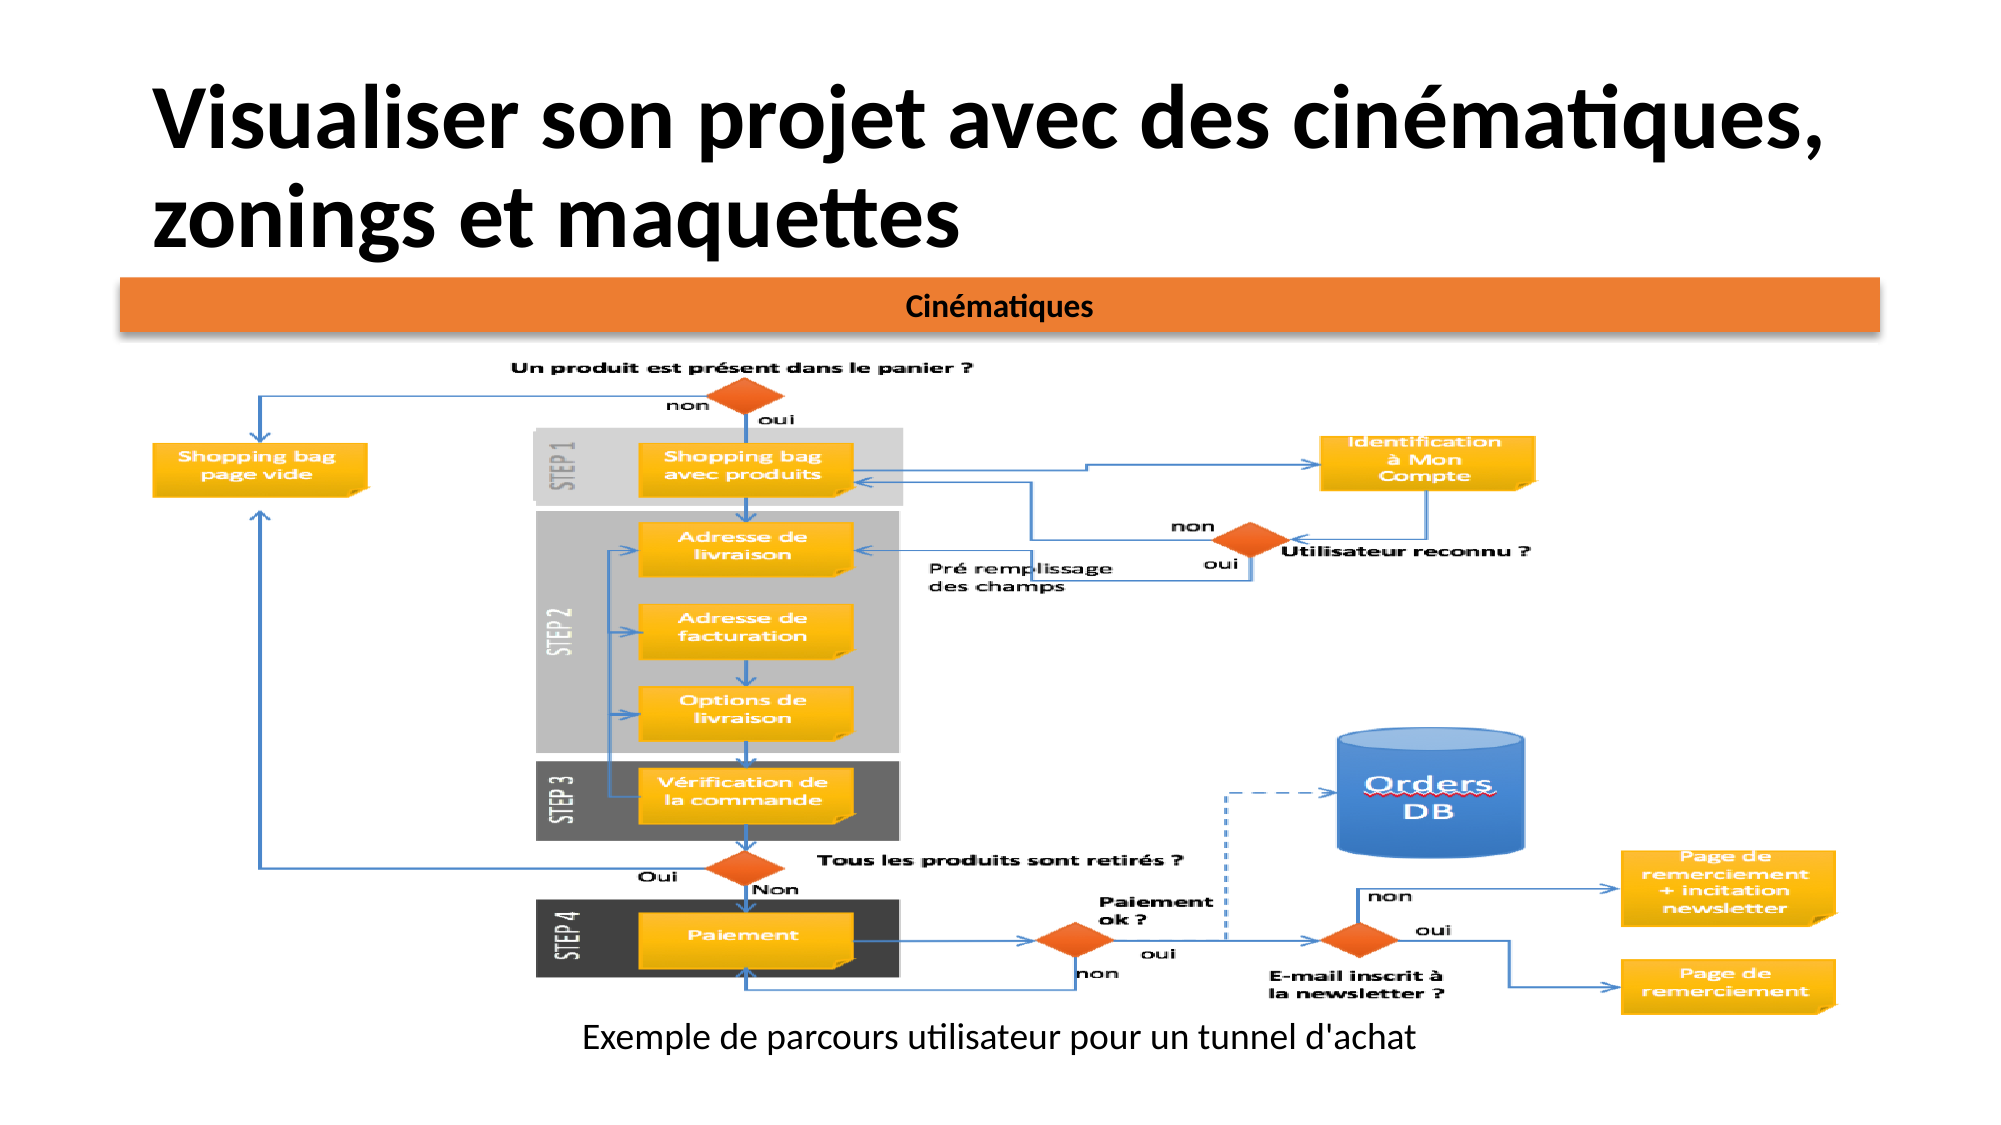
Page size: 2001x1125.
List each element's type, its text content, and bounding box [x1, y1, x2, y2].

text_box Cinématiques [120, 277, 1880, 332]
picture [119, 343, 1880, 1028]
text_box Exemple de parcours utilisateur pour un tunnel d'achat [567, 1028, 1433, 1065]
title Visualiser son projet avec des cinématiques, zonings et maquettes [137, 59, 1863, 277]
